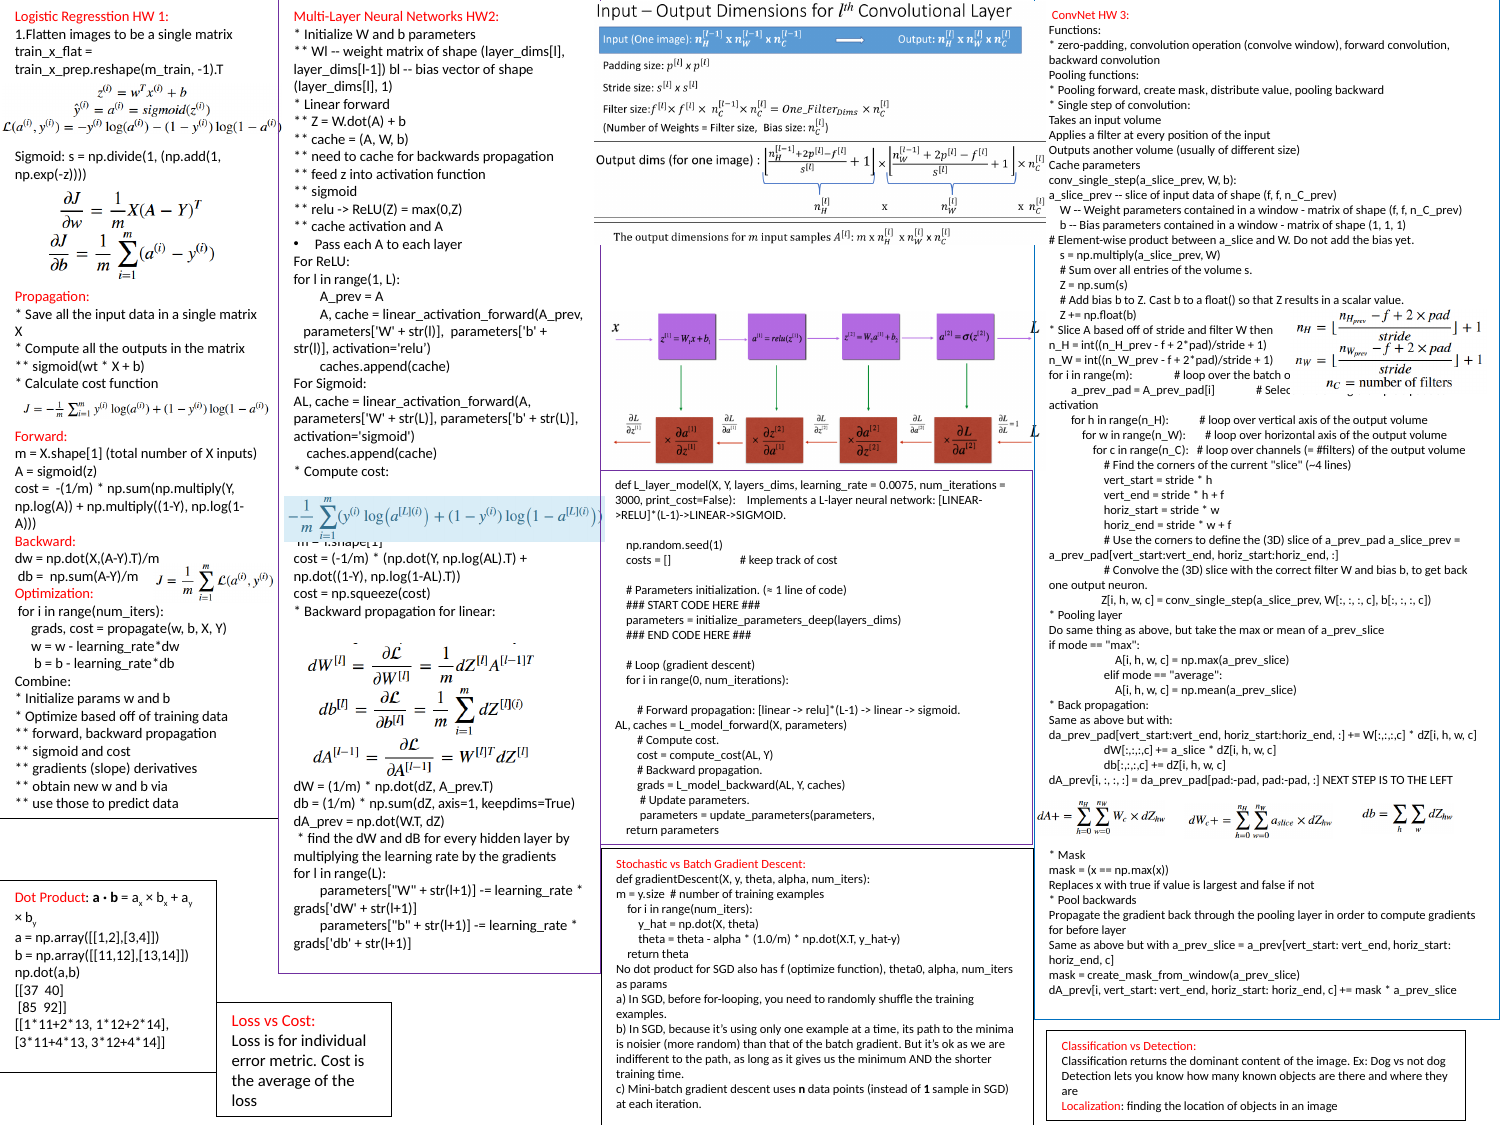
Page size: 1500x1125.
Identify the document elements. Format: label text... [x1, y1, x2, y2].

picture [153, 563, 274, 603]
text_box Logistic Regresstion HW 1: 1.Flatten images to be a single matrix train_x_flat = train_x_prep.reshape(m_train, -1).T Sigmoid: s = np.divide(1, (np.add(1, np.exp(-z)))) Propagation: * Save all the input data in a single matrix X * Compute all the outputs in the matrix ** sigmoid(wt * X + b) * Calculate cost function Forward: m = X.shape[1] (total number of X inputs) A = sigmoid(z) cost = -(1/m) * np.sum(np.multiply(Y, np.log(A)) + np.multiply((1-Y), np.log(1-A))) Backward: dw = np.dot(X,(A-Y).T)/m db = np.sum(A-Y)/m Optimization: for i in range(num_iters): grads, cost = propagate(w, b, X, Y) w = w - learning_rate*dw b = b - learning_rate*db Combine: * Initialize params w and b * Optimize based off of training data ** forward, backward propagation ** sigmoid and cost ** gradients (slope) derivatives ** obtain new w and b via ** use those to predict data [0, 0, 278, 819]
text_box ConvNet HW 3: Functions: * zero-padding, convolution operation (convolve window), forward convolution, backward convolution Pooling functions: * Pooling forward, create mask, distribute value, pooling backward * Single step of convolution: Takes an input volume Applies a filter at every position of the input Outputs another volume (usually of different size) Cache parameters conv_single_step(a_slice_prev, W, b): a_slice_prev -- slice of input data of shape (f, f, n_C_prev) W -- Weight parameters contained in a window - matrix of shape (f, f, n_C_prev) b -- Bias parameters contained in a window - matrix of shape (1, 1, 1) # Element-wise product between a_slice and W. Do not add the bias yet. s = np.multiply(a_slice_prev, W) # Sum over all entries of the volume s. Z = np.sum(s) # Add bias b to Z. Cast b to a float() so that Z results in a scalar value. Z += np.float(b) * Slice A based off of stride and filter W then n_H = int((n_H_prev - f + 2*pad)/stride + 1) n_W = int((n_W_prev - f + 2*pad)/stride + 1) for i in range(m): # loop over the batch of training examples a_prev_pad = A_prev_pad[i] # Select ith training example's padded activation for h in range(n_H): # loop over vertical axis of the output volume for w in range(n_W): # loop over horizontal axis of the output volume for c in range(n_C): # loop over channels (= #filters) of the output volume # Find the corners of the current "slice" (~4 lines) vert_start = stride * h vert_end = stride * h + f horiz_start = stride * w horiz_end = stride * w + f # Use the corners to define the (3D) slice of a_prev_pad a_slice_prev = a_prev_pad[vert_start:vert_end, horiz_start:horiz_end, :] # Convolve the (3D) slice with the correct filter W and bias b, to get back one output neuron. Z[i, h, w, c] = conv_single_step(a_slice_prev, W[:, :, :, c], b[:, :, :, c]) * Pooling layer Do same thing as above, but take the max or mean of a_prev_slice if mode == "max": A[i, h, w, c] = np.max(a_prev_slice) elif mode == "average": A[i, h, w, c] = np.mean(a_prev_slice) * Back propagation: Same as above but with: da_prev_pad[vert_start:vert_end, horiz_start:horiz_end, :] += W[:,:,:,c] * dZ[i, h, w, c] dW[:,:,:,c] += a_slice * dZ[i, h, w, c] db[:,:,:,c] += dZ[i, h, w, c] dA_prev[i, :, :, :] = da_prev_pad[pad:-pad, pad:-pad, :] NEXT STEP IS TO THE LEFT * Mask mask = (x == np.max(x)) Replaces x with true if value is largest and false if not * Pool backwards Propagate the gradient back through the pooling layer in order to compute gradients for before layer Same as above but with a_prev_slice = a_prev[vert_start: vert_end, horiz_start: horiz_end, c] mask = create_mask_from_window(a_prev_slice) dA_prev[i, vert_start: vert_end, horiz_start: horiz_end, c] += mask * a_prev_slice [1034, 0, 1500, 1020]
text_box Classification vs Detection: Classification returns the dominant content of the image. Ex: Dog vs not dog Detection lets you know how many known objects are there and where they are Localization: finding the location of objects in an image [1046, 1030, 1466, 1121]
picture [1361, 803, 1454, 834]
picture [284, 496, 605, 543]
picture [601, 311, 1046, 471]
picture [594, 1, 1046, 245]
picture [301, 643, 536, 781]
picture [43, 188, 216, 283]
text_box Stochastic vs Batch Gradient Descent: def gradientDescent(X, y, theta, alpha, num_iters): m = y.size # number of training examples for i in range(num_iters): y_hat = np.dot(X, theta) theta = theta - alpha * (1.0/m) * np.dot(X.T, y_hat-y) return theta No dot product for SGD also has f (optimize function), theta0, alpha, num_iters as params a) In SGD, before for-looping, you need to randomly shuffle the training examples. b) In SGD, because it’s using only one example at a time, its path to the minima is noisier (more random) than that of the batch gradient. But it’s ok as we are indifferent to the path, as long as it gives us the minimum AND the shorter training time. c) Mini-batch gradient descent uses n data points (instead of 1 sample in SGD) at each iteration. [601, 848, 1034, 1125]
picture [2, 83, 282, 134]
picture [1035, 800, 1165, 836]
text_box def L_layer_model(X, Y, layers_dims, learning_rate = 0.0075, num_iterations = 3000, print_cost=False): Implements a L-layer neural network: [LINEAR->RELU]*(L-1)->LINEAR->SIGMOID. np.random.seed(1) costs = [] # keep track of cost # Parameters initialization. (≈ 1 line of code) ### START CODE HERE ### parameters = initialize_parameters_deep(layers_dims) ### END CODE HERE ### # Loop (gradient descent) for i in range(0, num_iterations): # Forward propagation: [linear -> relu]*(L-1) -> linear -> sigmoid. AL, caches = L_model_forward(X, parameters) # Compute cost. cost = compute_cost(AL, Y) # Backward propagation. grads = L_model_backward(AL, Y, caches) # Update parameters. parameters = update_parameters(parameters, return parameters [600, 470, 1033, 845]
picture [1290, 309, 1487, 394]
text_box Multi-Layer Neural Networks HW2: * Initialize W and b parameters ** Wl -- weight matrix of shape (layer_dims[l], layer_dims[l-1]) bl -- bias vector of shape (layer_dims[l], 1) * Linear forward ** Z = W.dot(A) + b ** cache = (A, W, b) ** need to cache for backwards propagation ** feed z into activation function ** sigmoid ** relu -> ReLU(Z) = max(0,Z) ** cache activation and A Pass each A to each layer For ReLU: for l in range(1, L): A_prev = A A, cache = linear_activation_forward(A_prev, parameters['W' + str(l)], parameters['b' + str(l)], activation='relu’) caches.append(cache) For Sigmoid: AL, cache = linear_activation_forward(A, parameters['W' + str(L)], parameters['b' + str(L)], activation='sigmoid') caches.append(cache) * Compute cost: m = Y.shape[1] cost = (-1/m) * (np.dot(Y, np.log(AL).T) + np.dot((1-Y), np.log(1-AL).T)) cost = np.squeeze(cost) * Backward propagation for linear: dW = (1/m) * np.dot(dZ, A_prev.T) db = (1/m) * np.sum(dZ, axis=1, keepdims=True) dA_prev = np.dot(W.T, dZ) * find the dW and dB for every hidden layer by multiplying the learning rate by the gradients for l in range(L): parameters["W" + str(l+1)] -= learning_rate * grads['dW' + str(l+1)] parameters["b" + str(l+1)] -= learning_rate * grads['db' + str(l+1)] [278, 0, 601, 974]
picture [1184, 803, 1333, 839]
picture [22, 400, 270, 420]
text_box Dot Product: a · b = ax × bx + ay × by a = np.array([[1,2],[3,4]]) b = np.array([[11,12],[13,14]]) np.dot(a,b) [[37 40] [85 92]] [[1*11+2*13, 1*12+2*14],[3*11+4*13, 3*12+4*14]] [0, 880, 217, 1073]
text_box Loss vs Cost: Loss is for individual error metric. Cost is the average of the loss [216, 1002, 392, 1117]
